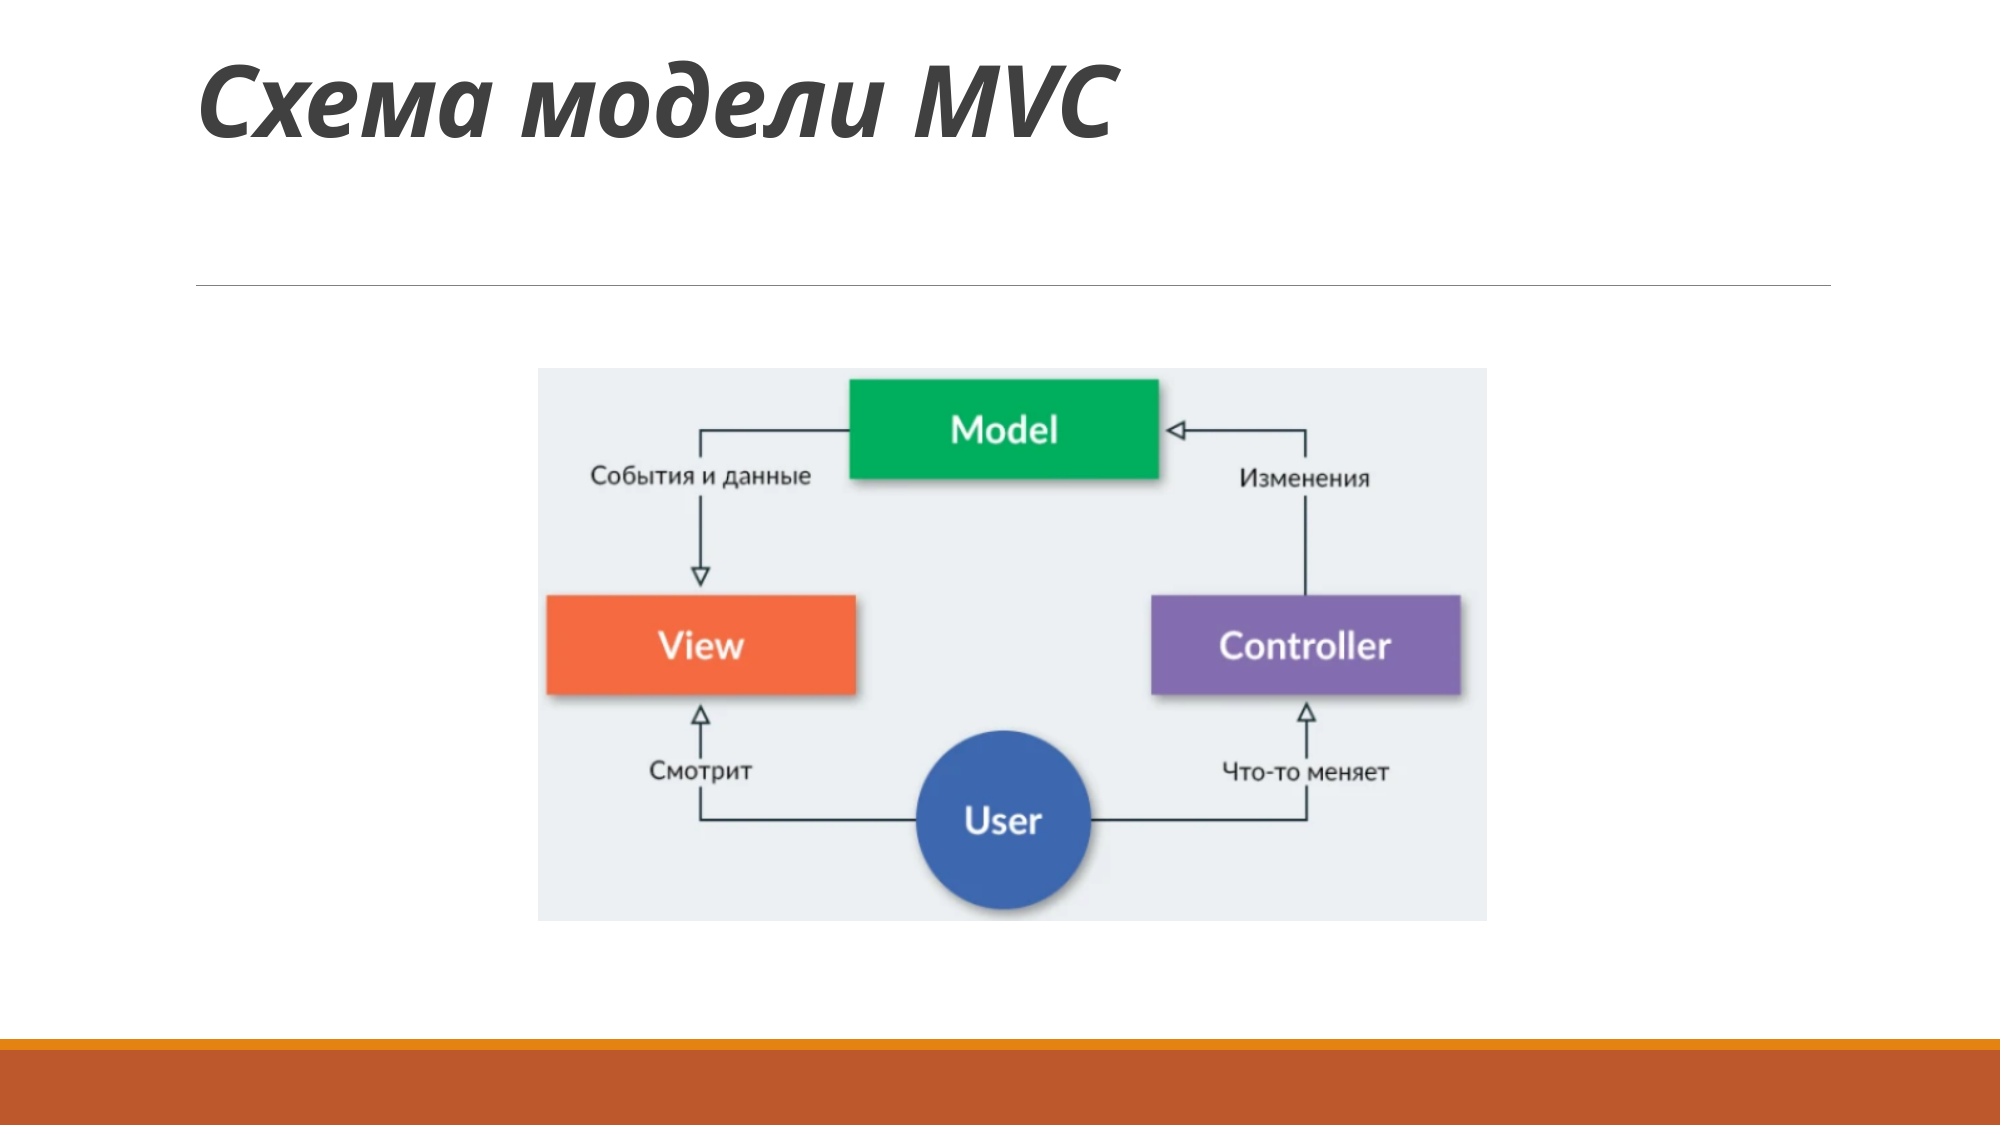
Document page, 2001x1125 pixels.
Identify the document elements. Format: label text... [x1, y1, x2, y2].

picture [537, 367, 1488, 922]
title Схема модели MVC [180, 47, 1830, 285]
